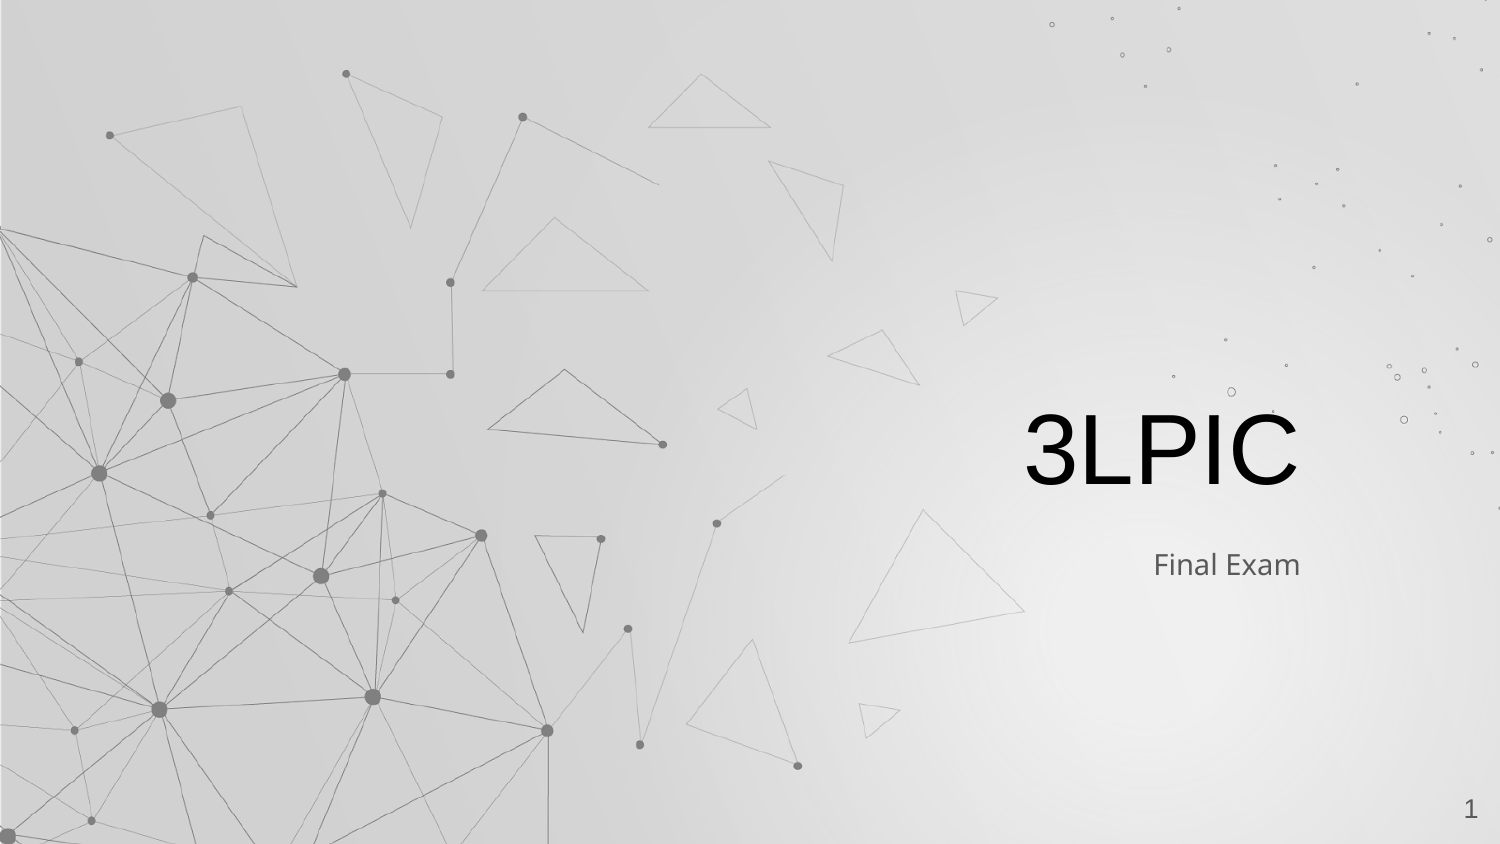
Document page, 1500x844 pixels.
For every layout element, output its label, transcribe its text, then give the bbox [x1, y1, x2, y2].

slide_number 1 [1403, 779, 1494, 844]
subtitle Final Exam [602, 481, 1316, 599]
title 3LPIC [186, 228, 1317, 521]
picture [0, 0, 1500, 844]
